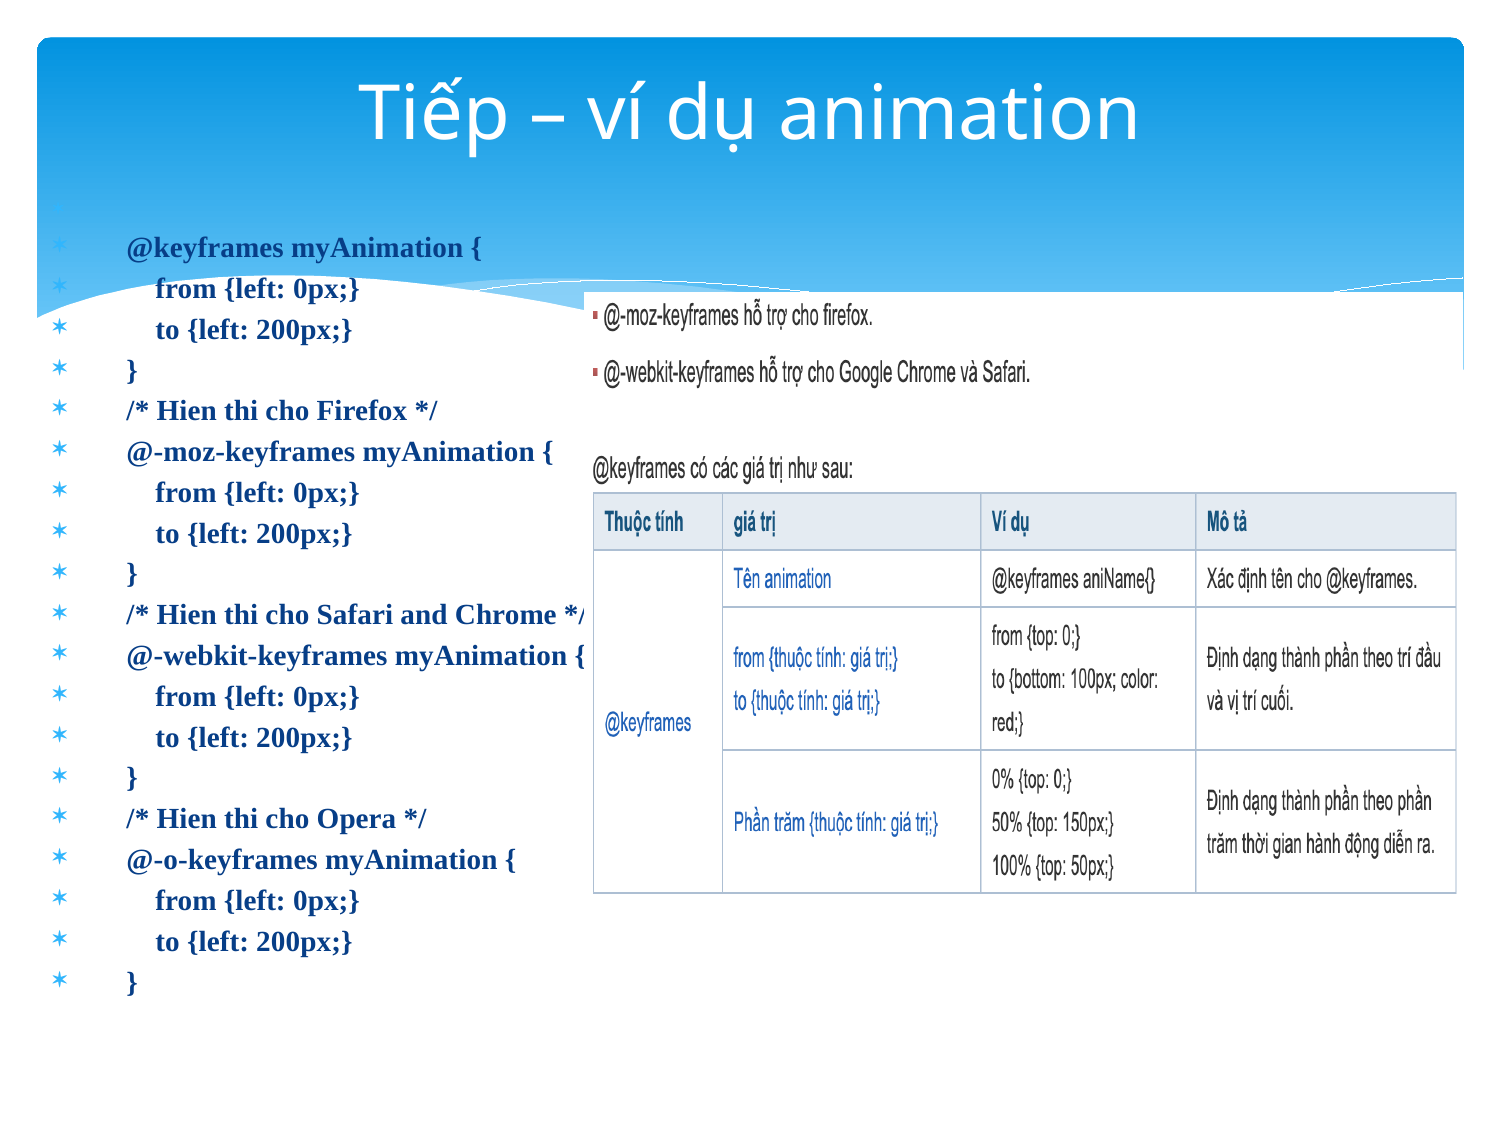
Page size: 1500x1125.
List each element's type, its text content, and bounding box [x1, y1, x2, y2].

list @keyframes myAnimation { from {left: 0px;} to {left: 200px;} } /* Hien thi cho Firefox */ @-moz-keyframes myAnimation { from {left: 0px;} to {left: 200px;} } /* Hien thi cho Safari and Chrome */ @-webkit-keyframes myAnimation { from {left: 0px;} to {left: 200px;} } /* Hien thi cho Opera */ @-o-keyframes myAnimation { from {left: 0px;} to {left: 200px;} } [37, 187, 1463, 1005]
picture [584, 292, 1463, 938]
title Tiếp – ví dụ animation [75, 55, 1425, 163]
